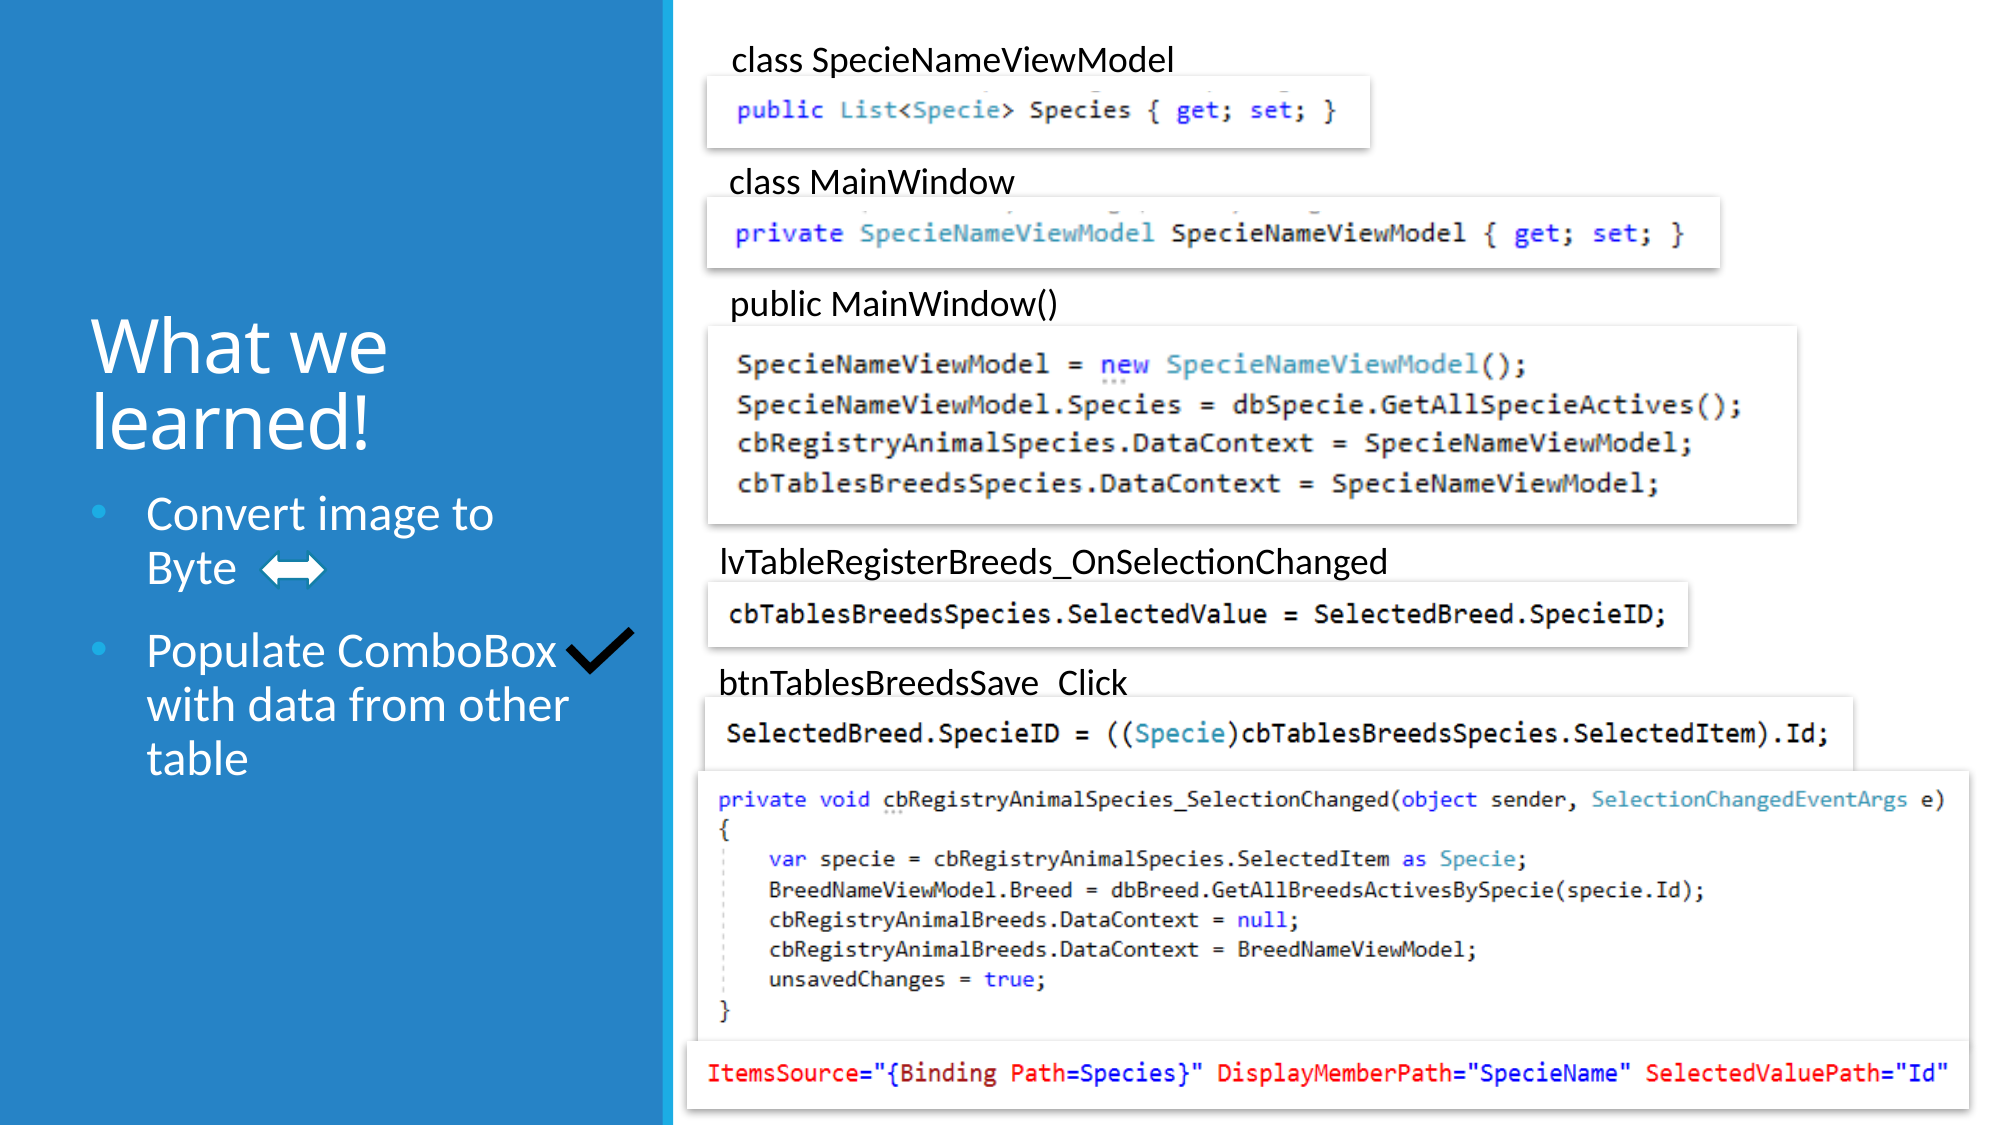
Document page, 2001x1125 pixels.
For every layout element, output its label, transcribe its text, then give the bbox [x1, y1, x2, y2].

text_box public MainWindow() [715, 271, 1074, 324]
list Convert image to Byte Populate ComboBox with data from other table [75, 479, 600, 1035]
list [720, 90, 1357, 134]
text_box lvTableRegisterBreeds_OnSelectionChanged [704, 529, 1405, 584]
picture [722, 595, 1674, 633]
text_box btnTablesBreedsSave_Click [703, 650, 1144, 696]
picture [718, 710, 1839, 757]
text_box [259, 550, 328, 590]
text_box class MainWindow [714, 149, 1031, 210]
picture [722, 340, 1783, 510]
picture [564, 614, 636, 687]
picture [700, 1055, 1956, 1095]
text_box class SpecieNameViewModel [716, 27, 1191, 88]
picture [712, 784, 1956, 1033]
title What we learned! [75, 97, 600, 473]
picture [720, 210, 1706, 255]
